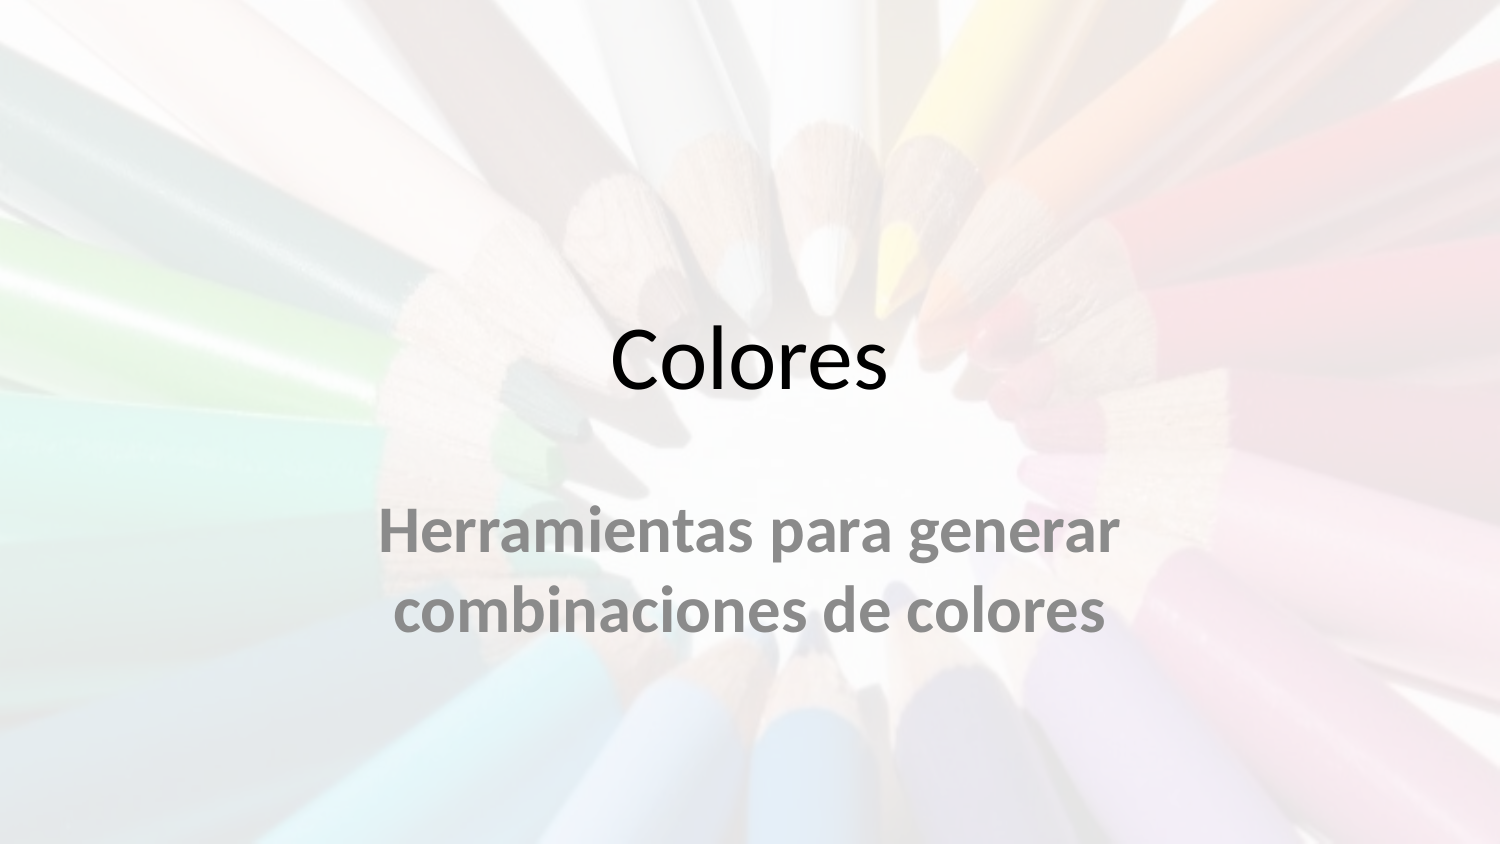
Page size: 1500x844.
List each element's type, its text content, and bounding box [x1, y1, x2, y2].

title Colores [112, 262, 1388, 443]
subtitle Herramientas para generar combinaciones de colores [225, 478, 1275, 694]
